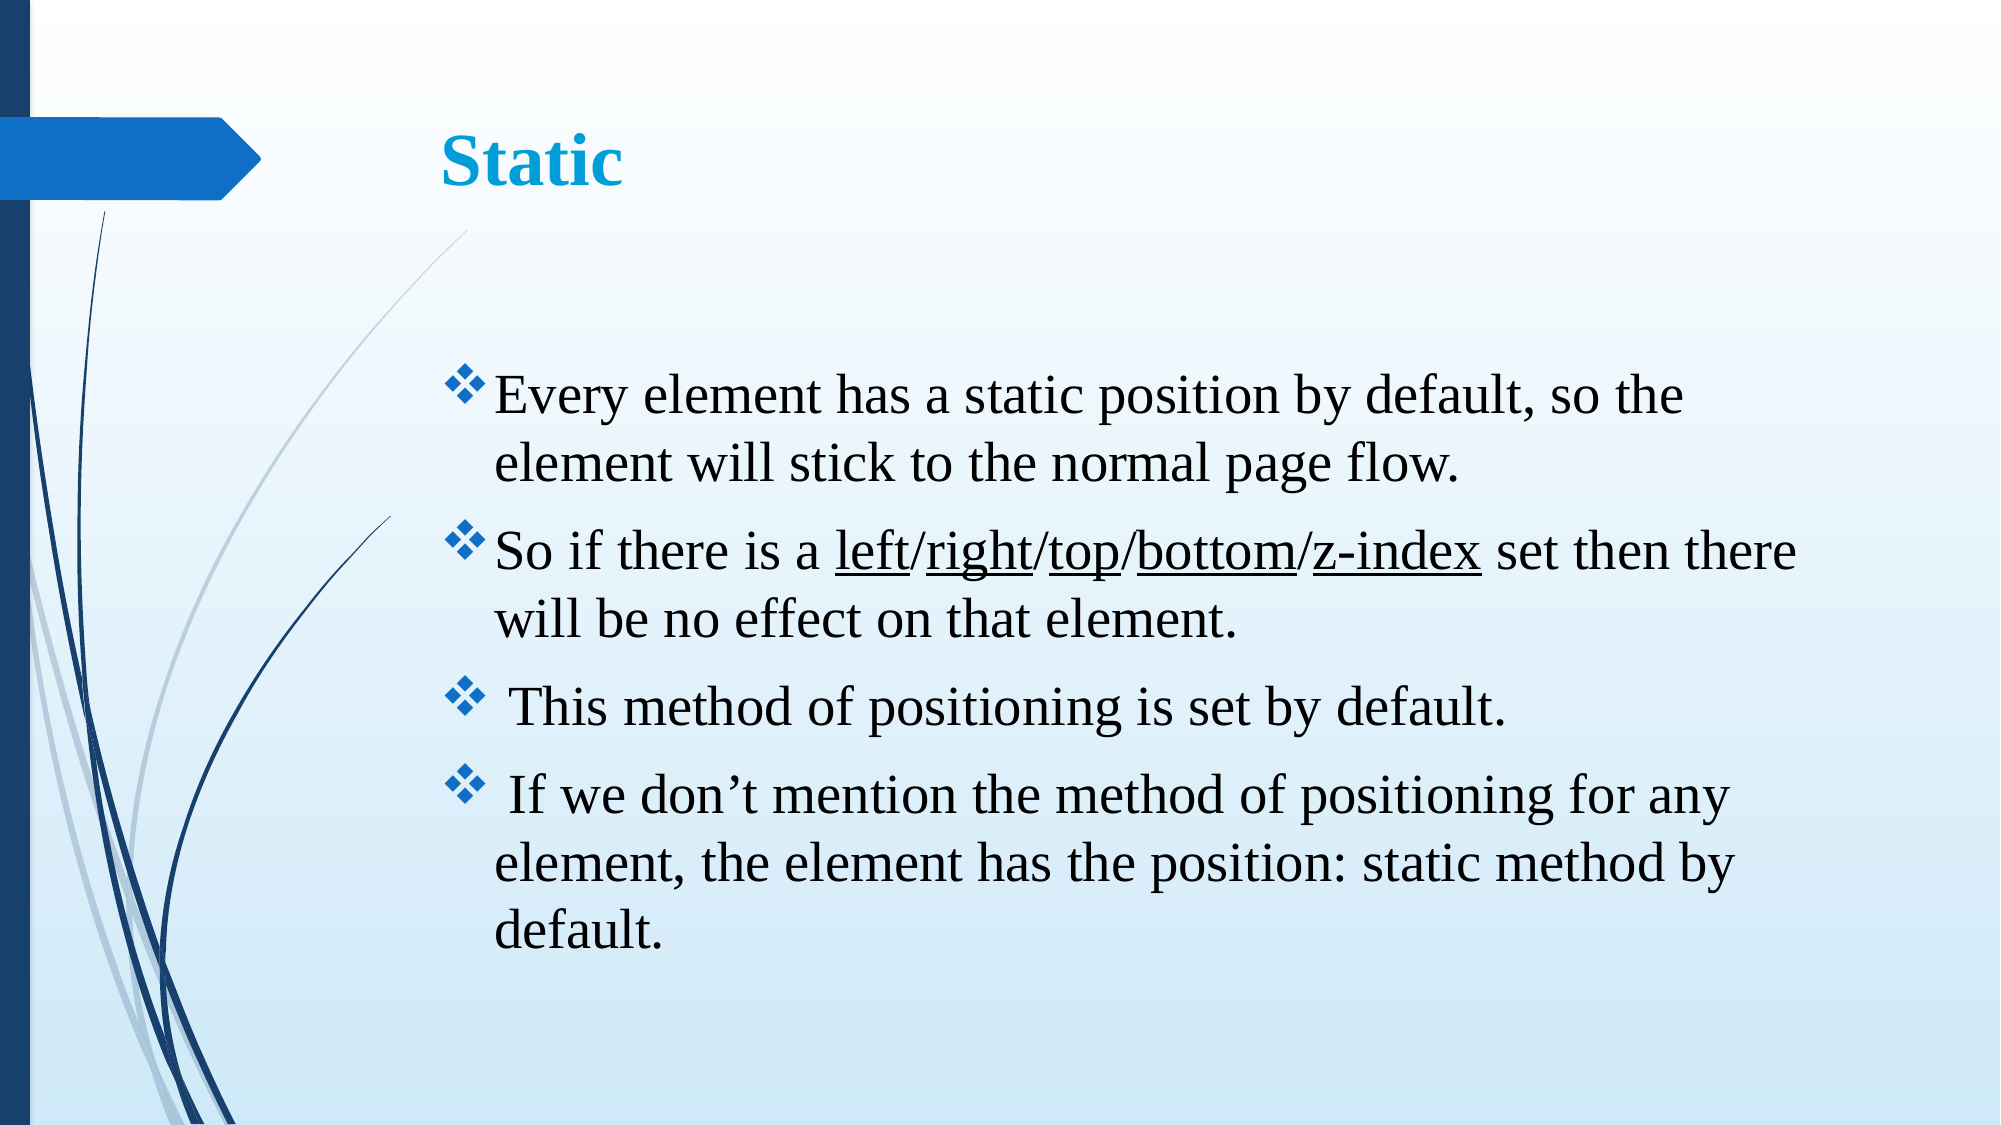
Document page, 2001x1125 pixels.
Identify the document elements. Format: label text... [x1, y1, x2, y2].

title Static [425, 102, 1888, 313]
list Every element has a static position by default, so the element will stick to the normal page flow. So if there is a left/right/top/bottom/z-index set then there will be no effect on that element. This method of positioning is set by default. If we don’t mention the method of positioning for any element, the element has the position: static method by default. [424, 350, 1888, 970]
